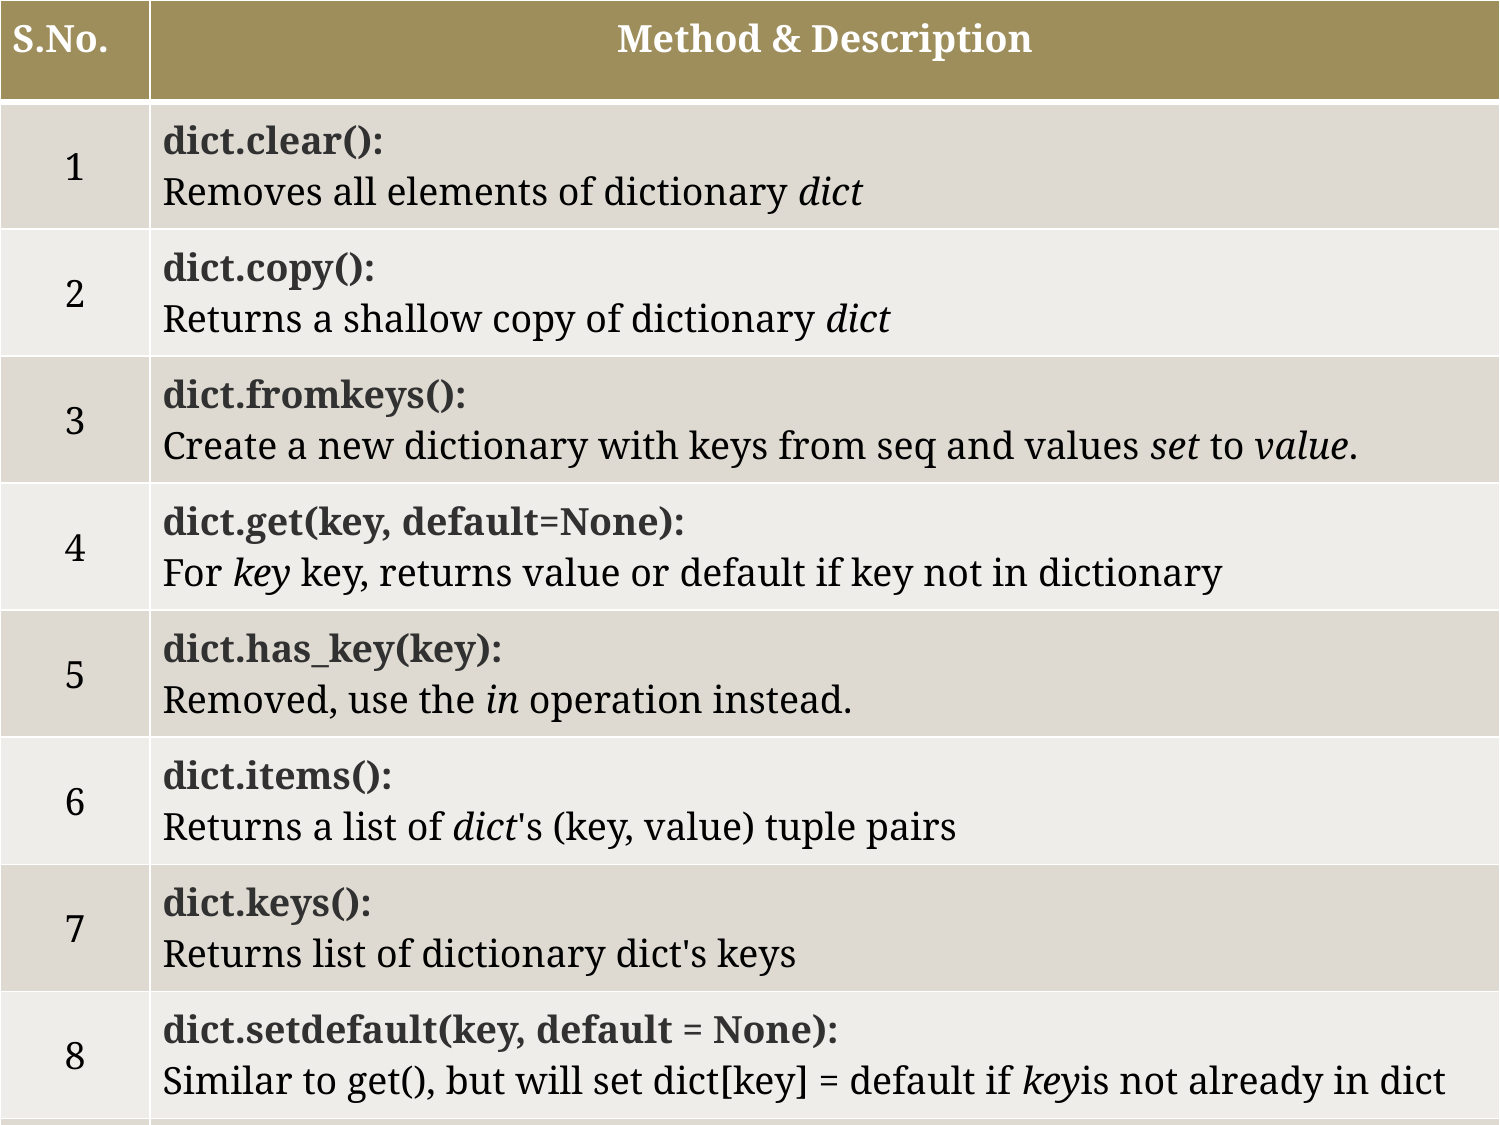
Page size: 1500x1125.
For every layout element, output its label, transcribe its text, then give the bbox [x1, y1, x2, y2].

table_cell dict.setdefault(key, default = None): Similar to get(), but will set dict[key] = default if keyis not already in dict [151, 992, 1499, 1118]
table_cell dict.keys(): Returns list of dictionary dict's keys [151, 865, 1499, 991]
table_cell 9 [1, 1119, 149, 1125]
table_cell dict.has_key(key): Removed, use the in operation instead. [151, 611, 1499, 736]
table_cell 8 [1, 992, 149, 1118]
table_cell dict.copy(): Returns a shallow copy of dictionary dict [151, 230, 1499, 355]
table_cell dict.fromkeys(): Create a new dictionary with keys from seq and values set to value. [151, 357, 1499, 482]
table_header Method & Description [151, 1, 1499, 99]
table_cell dict.clear(): Removes all elements of dictionary dict [151, 105, 1499, 228]
table_cell dict.get(key, default=None): For key key, returns value or default if key not in dictionary [151, 484, 1499, 609]
table_cell dict.update(dict2):Adds dictionary dict2's key-values pairs to dict [151, 1119, 1499, 1125]
table_cell 6 [1, 738, 149, 864]
table_cell 5 [1, 611, 149, 736]
table_cell dict.items(): Returns a list of dict's (key, value) tuple pairs [151, 738, 1499, 864]
table_cell 2 [1, 230, 149, 355]
table_cell 4 [1, 484, 149, 609]
table_cell 3 [1, 357, 149, 482]
table_header S.No. [1, 1, 149, 99]
table_cell 1 [1, 105, 149, 228]
table_cell 7 [1, 865, 149, 991]
